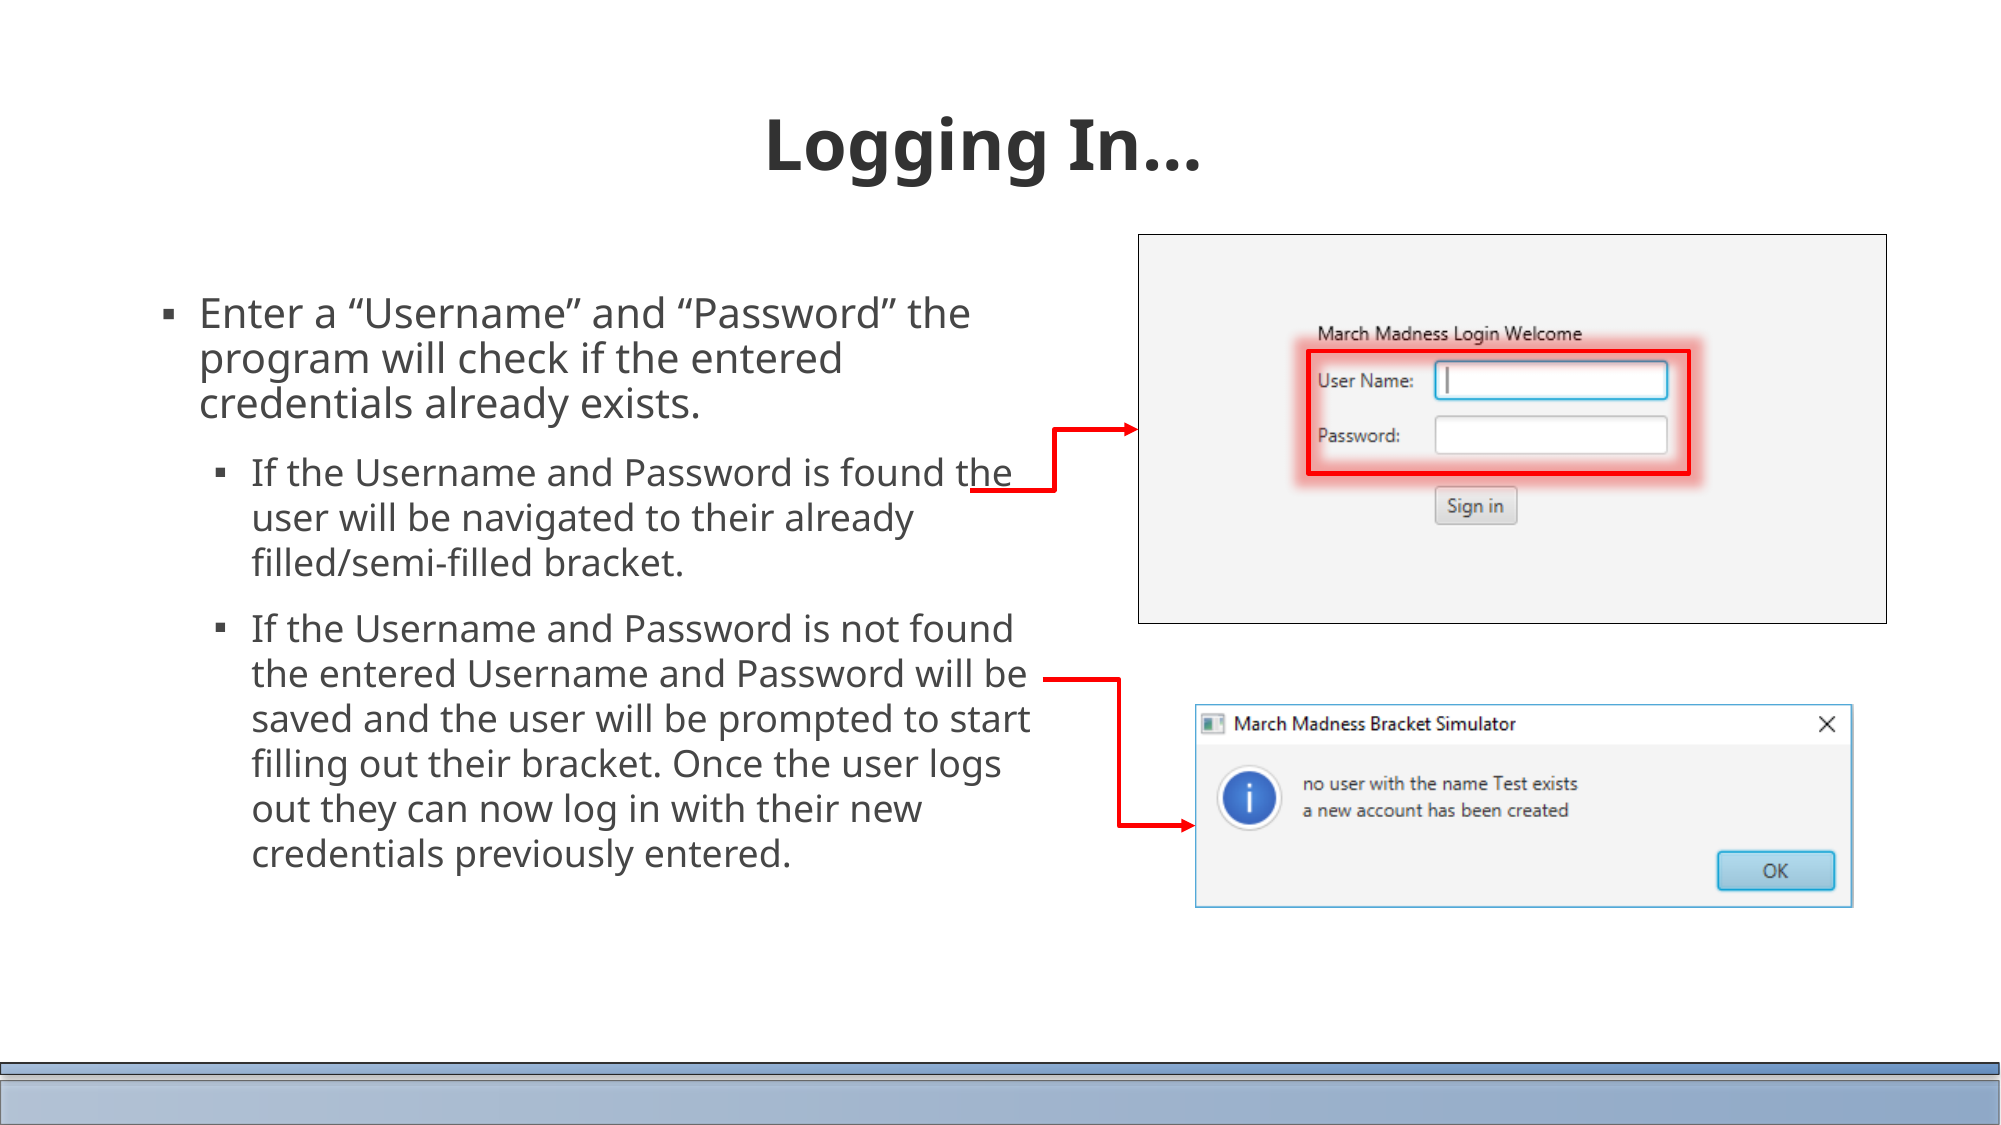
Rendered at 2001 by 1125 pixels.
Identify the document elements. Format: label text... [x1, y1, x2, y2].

picture [1195, 704, 1854, 909]
text_box [970, 423, 1133, 491]
text_box Enter a “Username” and “Password” the program will check if the entered credentials already exists. If the Username and Password is found the user will be navigated to their already filled/semi-filled bracket. If the Username and Password is not found the entered Username and Password will be saved and the user will be prompted to start filling out their bracket. Once the user logs out they can now log in with their new credentials previously entered. [139, 285, 1058, 963]
text_box [1042, 679, 1190, 832]
picture [1138, 234, 1888, 625]
text_box Logging In… [749, 69, 1251, 193]
